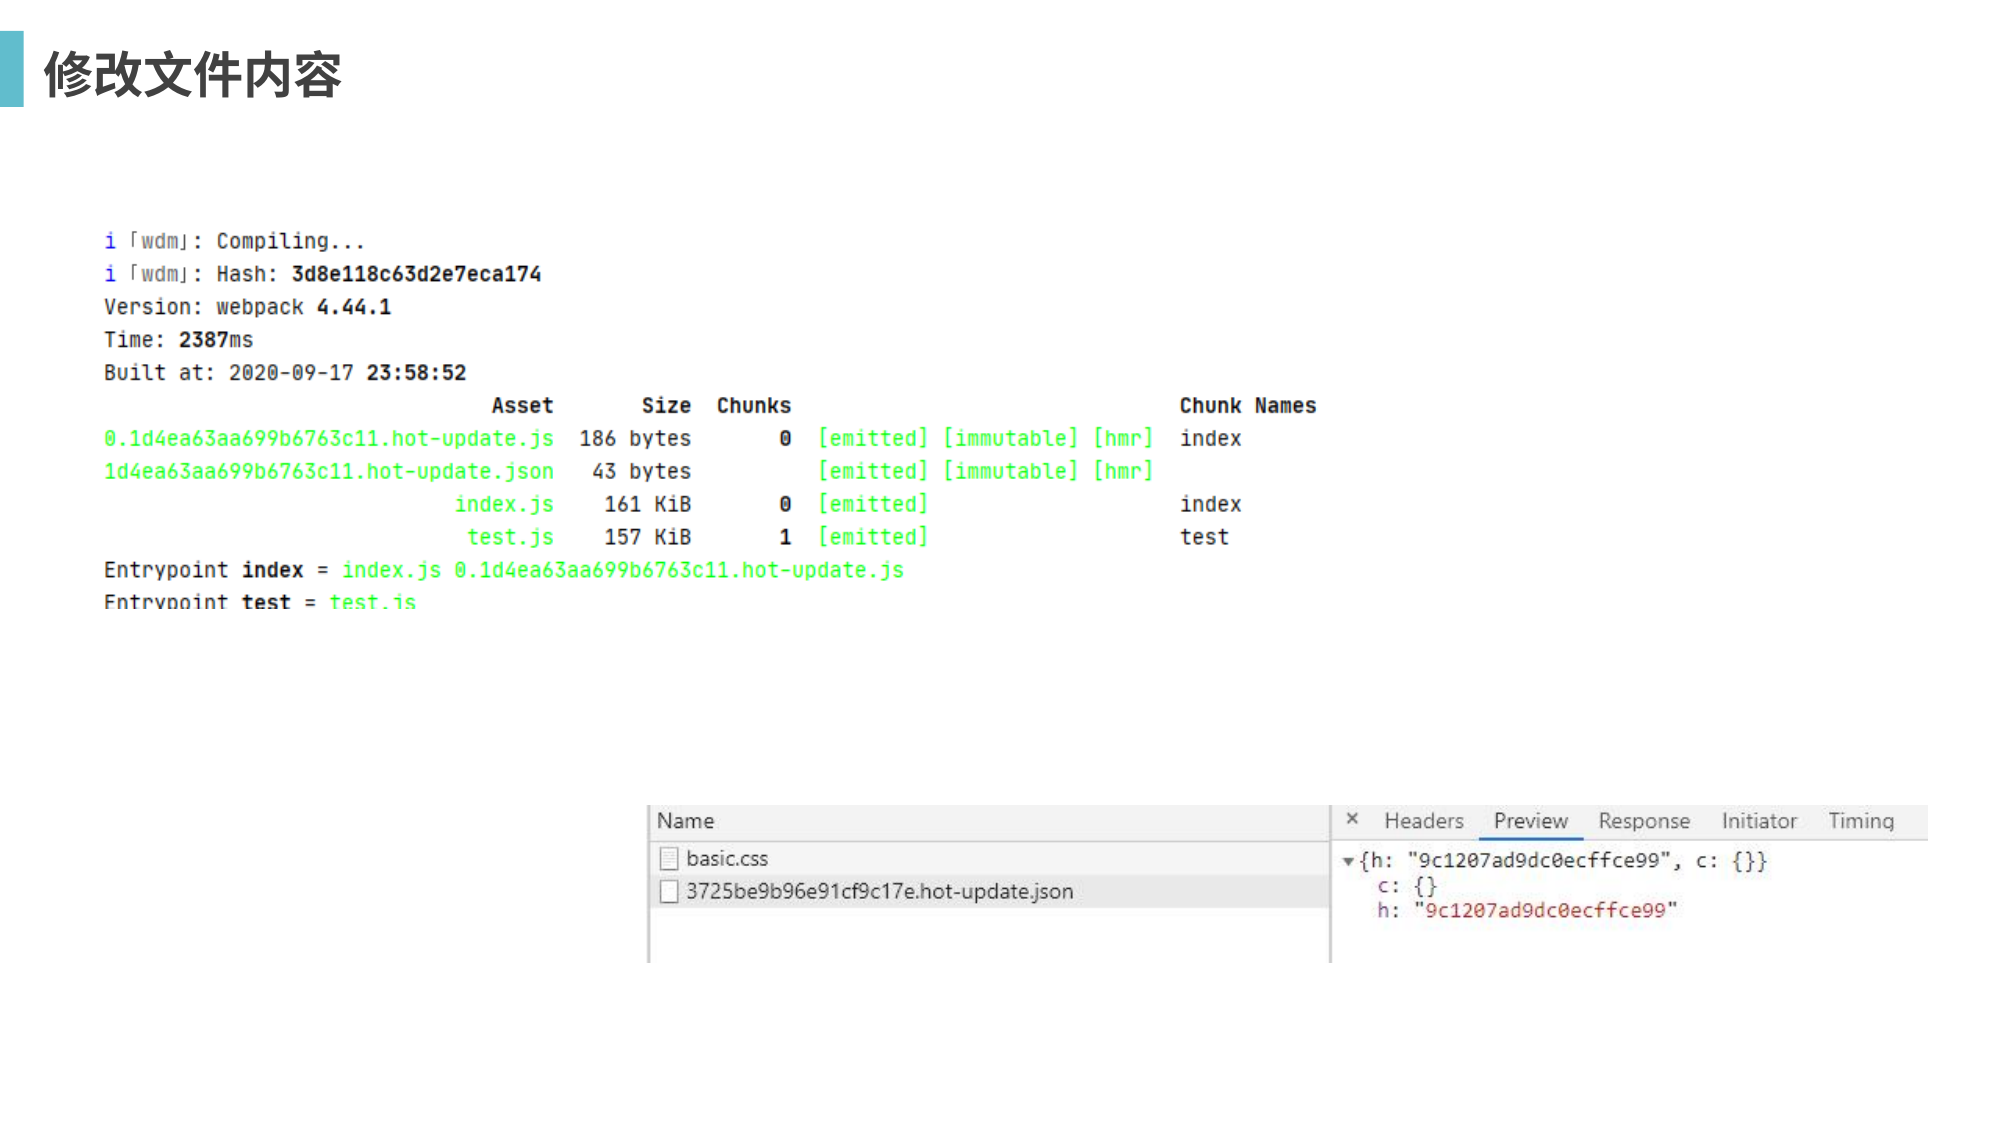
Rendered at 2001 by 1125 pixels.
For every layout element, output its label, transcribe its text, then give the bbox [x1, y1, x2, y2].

picture [646, 805, 1928, 963]
text_box 修改文件内容 [28, 36, 582, 111]
picture [98, 219, 1366, 609]
text_box [0, 30, 24, 107]
